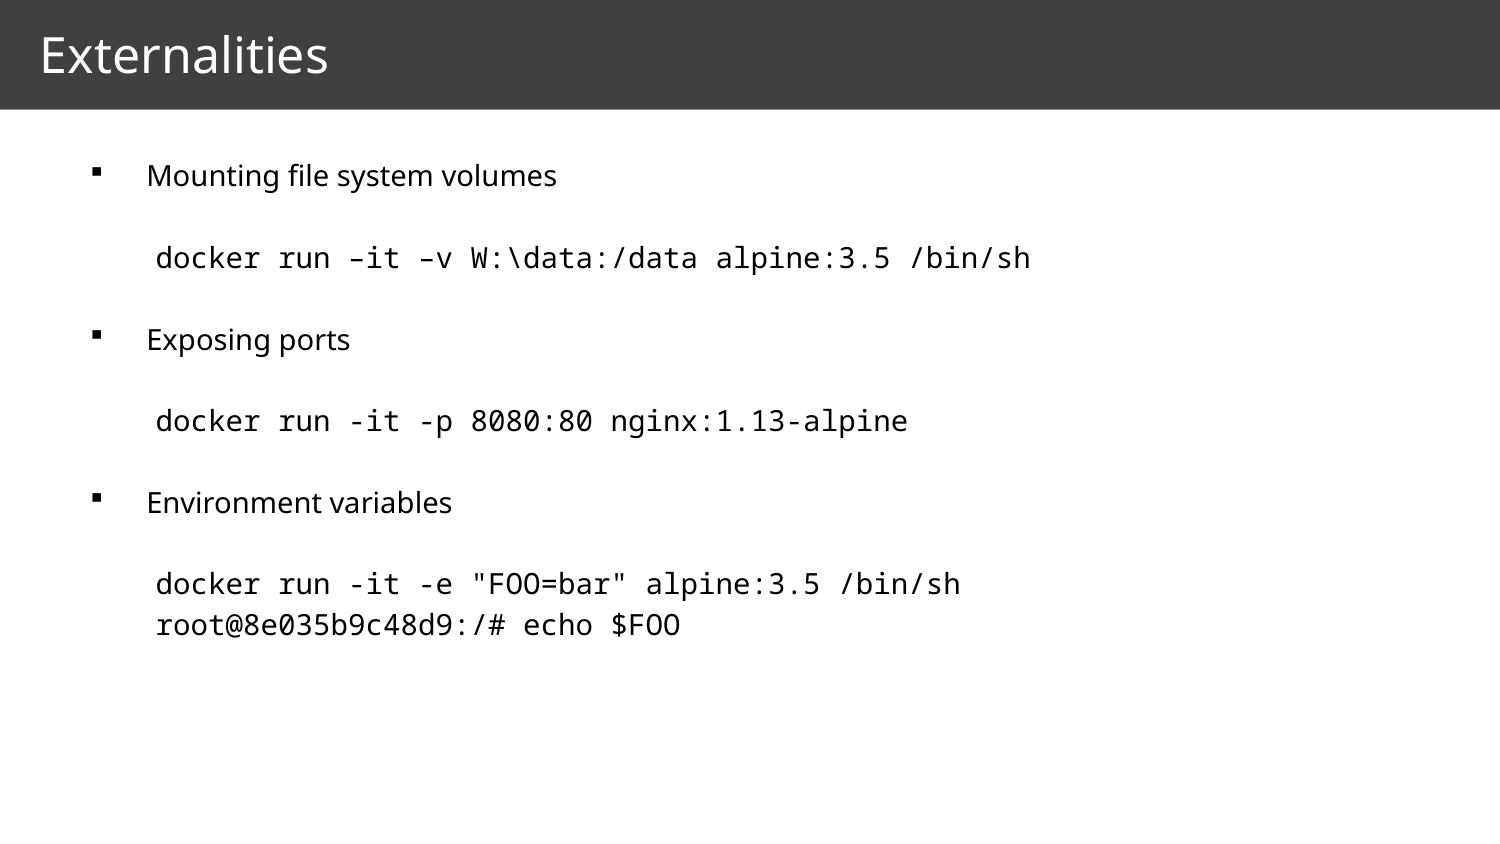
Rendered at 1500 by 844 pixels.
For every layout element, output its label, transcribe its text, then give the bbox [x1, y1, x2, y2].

title Externalities [24, 21, 1471, 85]
list Mounting file system volumes docker run –it –v W:\data:/data alpine:3.5 /bin/sh Exposing ports docker run -it -p 8080:80 nginx:1.13-alpine Environment variables docker run -it -e "FOO=bar" alpine:3.5 /bin/sh root@8e035b9c48d9:/# echo $FOO [75, 150, 1425, 754]
text_box [0, 0, 1500, 111]
